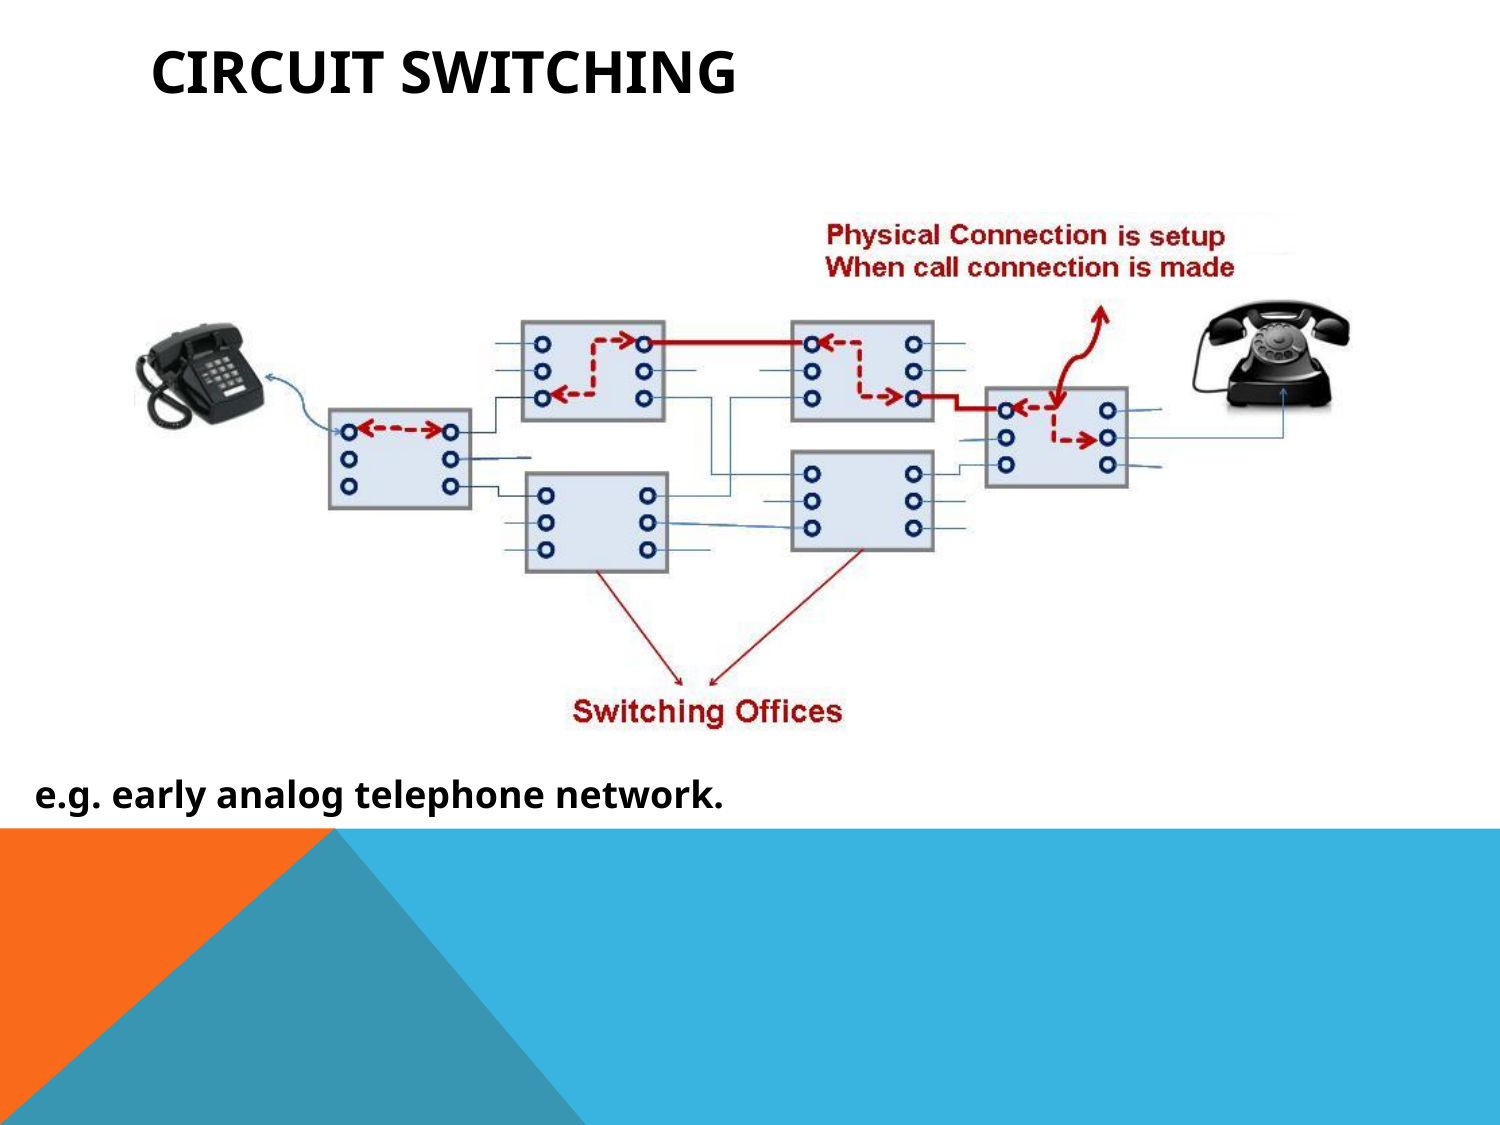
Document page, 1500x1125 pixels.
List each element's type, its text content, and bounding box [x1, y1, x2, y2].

title Circuit switching [135, 60, 1369, 150]
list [134, 212, 1369, 736]
text_box e.g. early analog telephone network. [19, 763, 740, 823]
